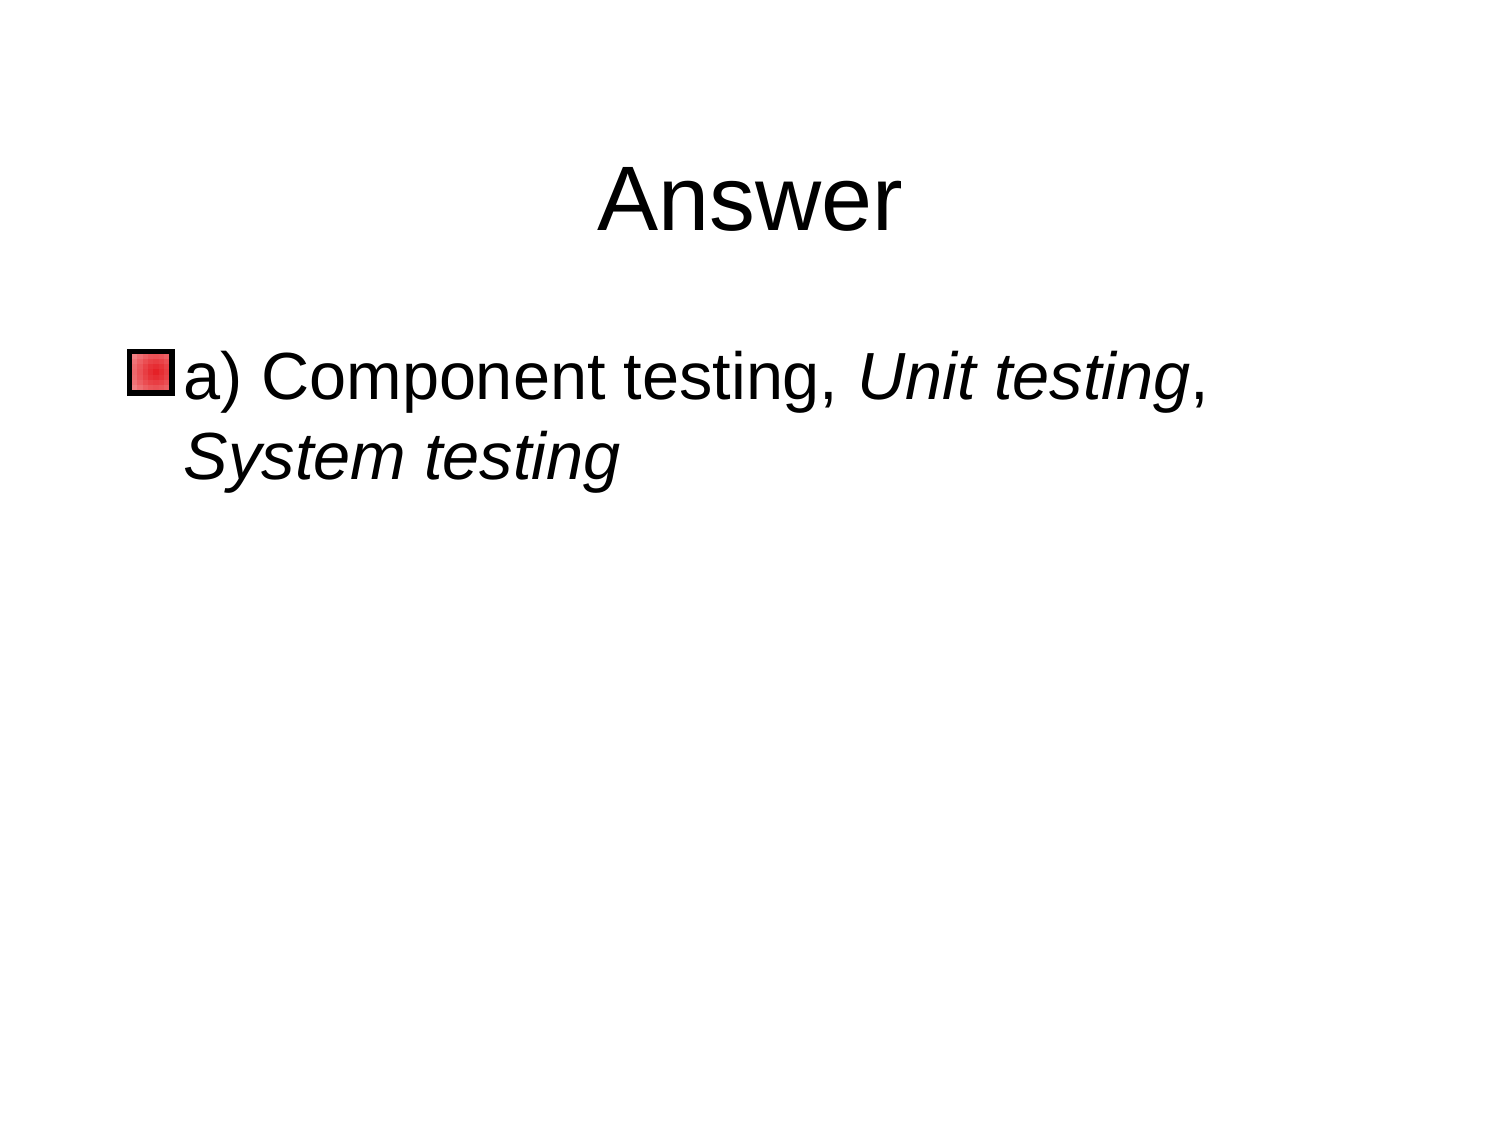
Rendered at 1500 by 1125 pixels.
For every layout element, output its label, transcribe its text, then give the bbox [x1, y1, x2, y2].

title Answer [112, 99, 1388, 288]
list a) Component testing, Unit testing, System testing [112, 324, 1388, 1000]
picture [127, 349, 175, 396]
